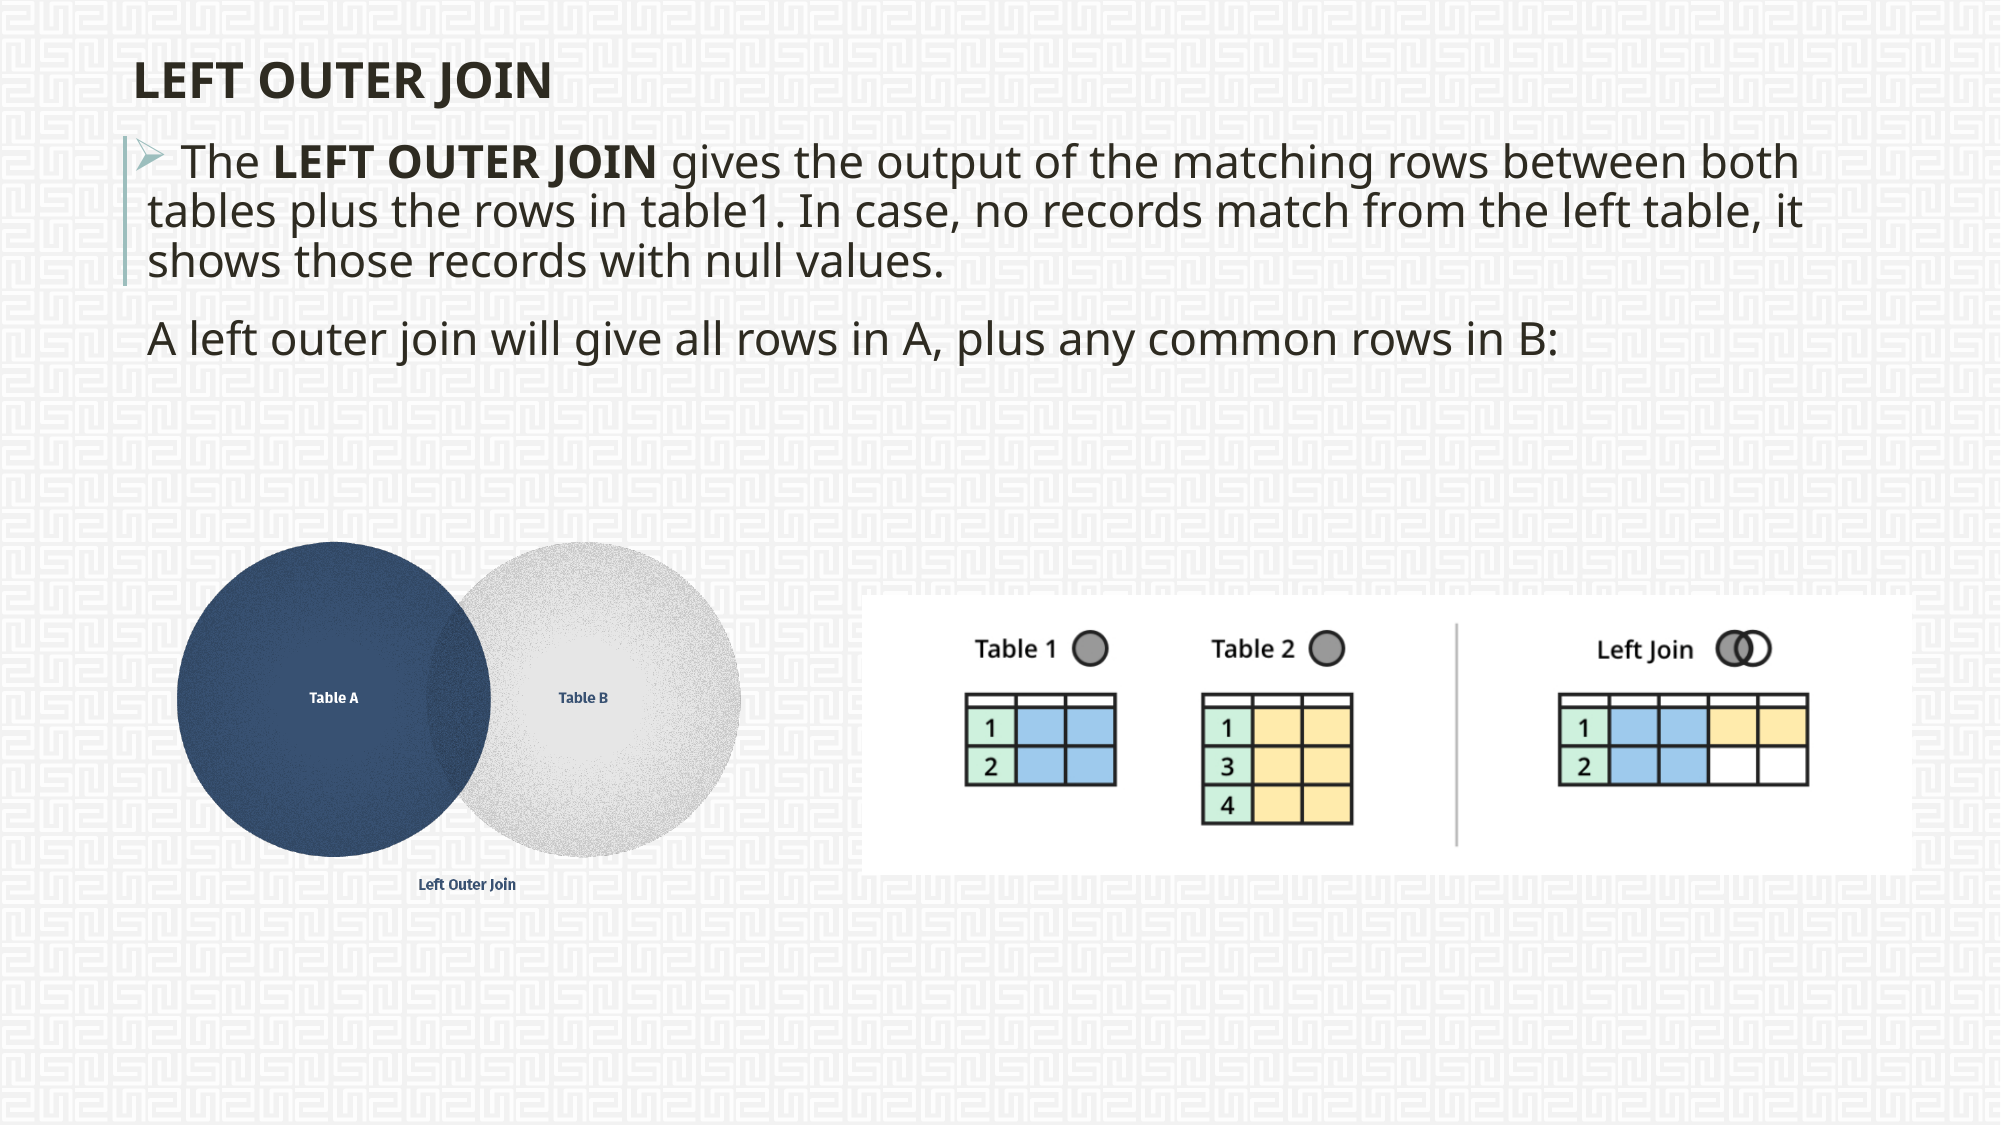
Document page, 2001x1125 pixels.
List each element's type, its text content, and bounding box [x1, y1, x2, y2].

picture [862, 595, 1912, 875]
list LEFT OUTER JOIN The LEFT OUTER JOIN gives the output of the matching rows between both tables plus the rows in table1. In case, no records match from the left table, it shows those records with null values. A left outer join will give all rows in A, plus any common rows in B: [124, 48, 1889, 1103]
picture [124, 509, 796, 913]
